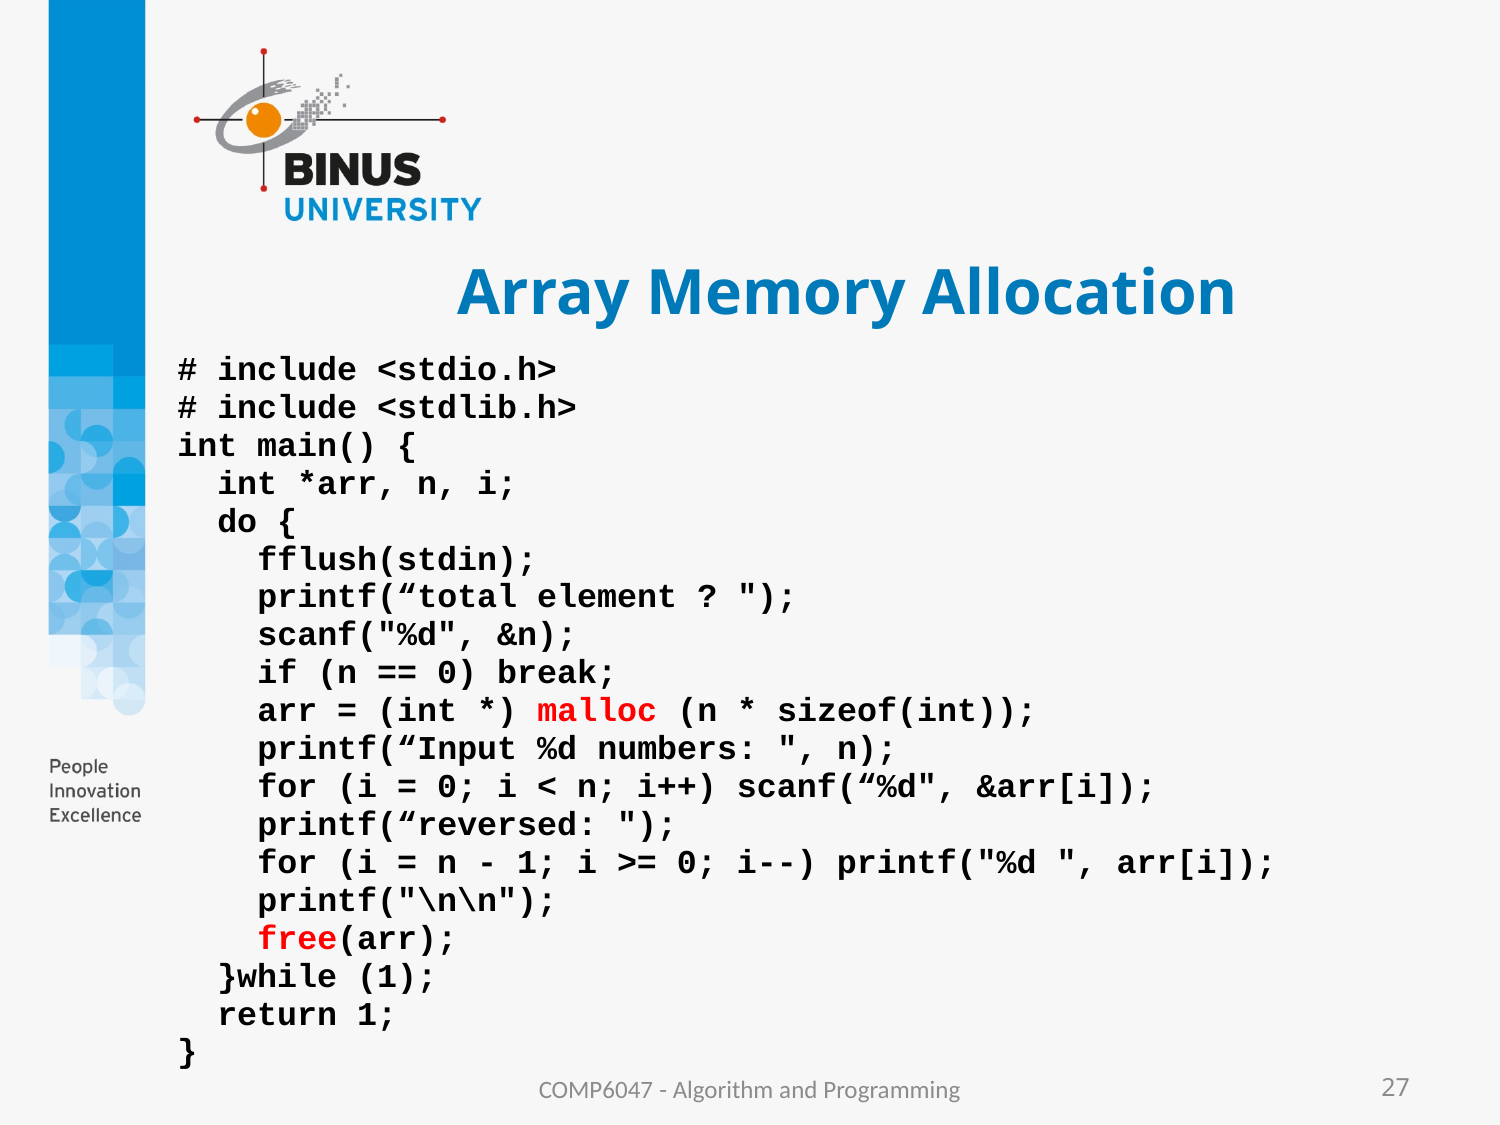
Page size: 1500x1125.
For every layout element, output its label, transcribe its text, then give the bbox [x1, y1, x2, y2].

picture [0, 0, 1500, 845]
text_box # include <stdio.h> # include <stdlib.h> int main() { int *arr, n, i; do { fflush(stdin); printf(“total element ? "); scanf("%d", &n); if (n == 0) break; arr = (int *) malloc (n * sizeof(int)); printf(“Input %d numbers: ", n); for (i = 0; i < n; i++) scanf(“%d", &arr[i]); printf(“reversed: "); for (i = n - 1; i >= 0; i--) printf("%d ", arr[i]); printf("\n\n"); free(arr); }while (1); return 1; } [162, 342, 1338, 1079]
slide_number 27 [1074, 1058, 1425, 1119]
footer COMP6047 - Algorithm and Programming [512, 1058, 988, 1119]
title Array Memory Allocation [287, 224, 1409, 355]
